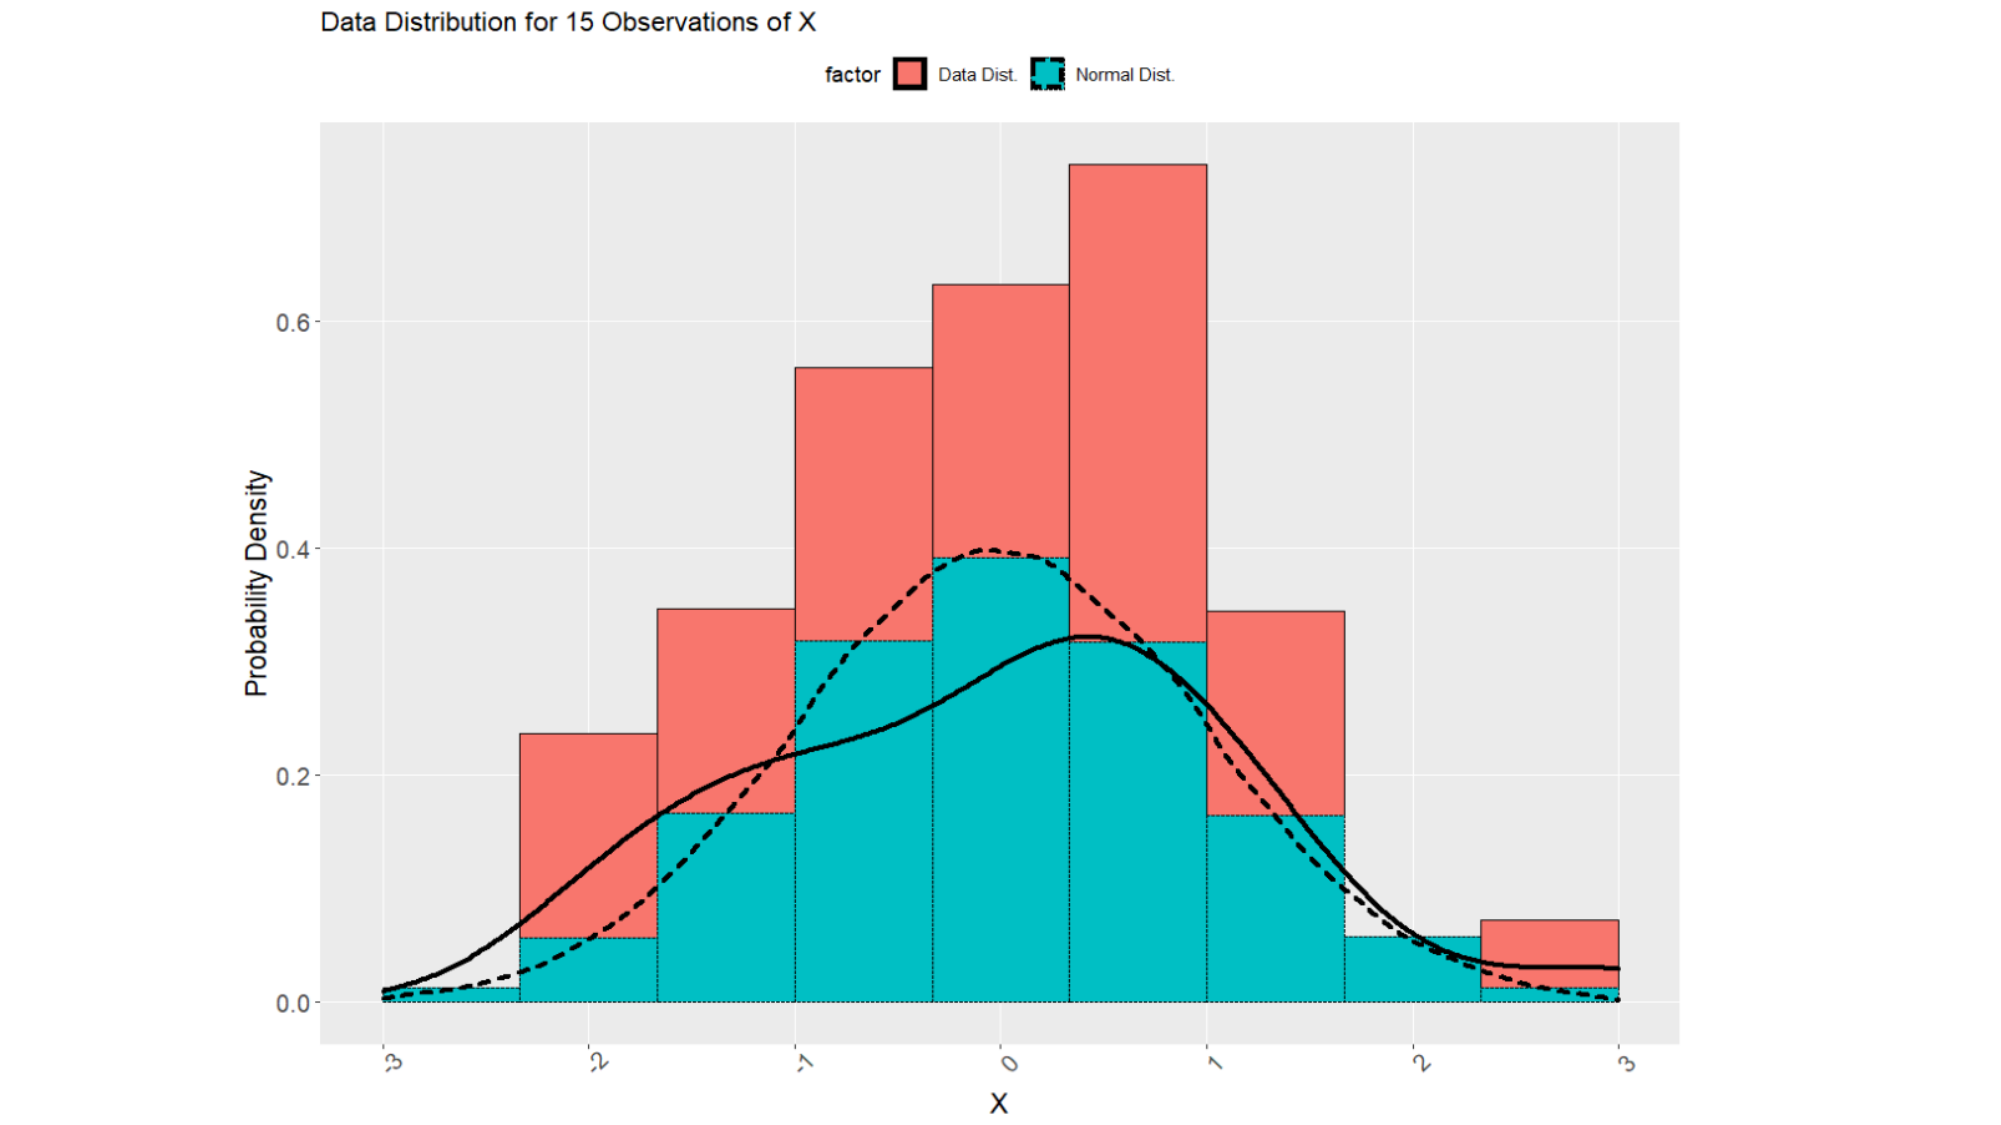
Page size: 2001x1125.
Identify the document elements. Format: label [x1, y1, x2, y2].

picture [233, 0, 1682, 1125]
